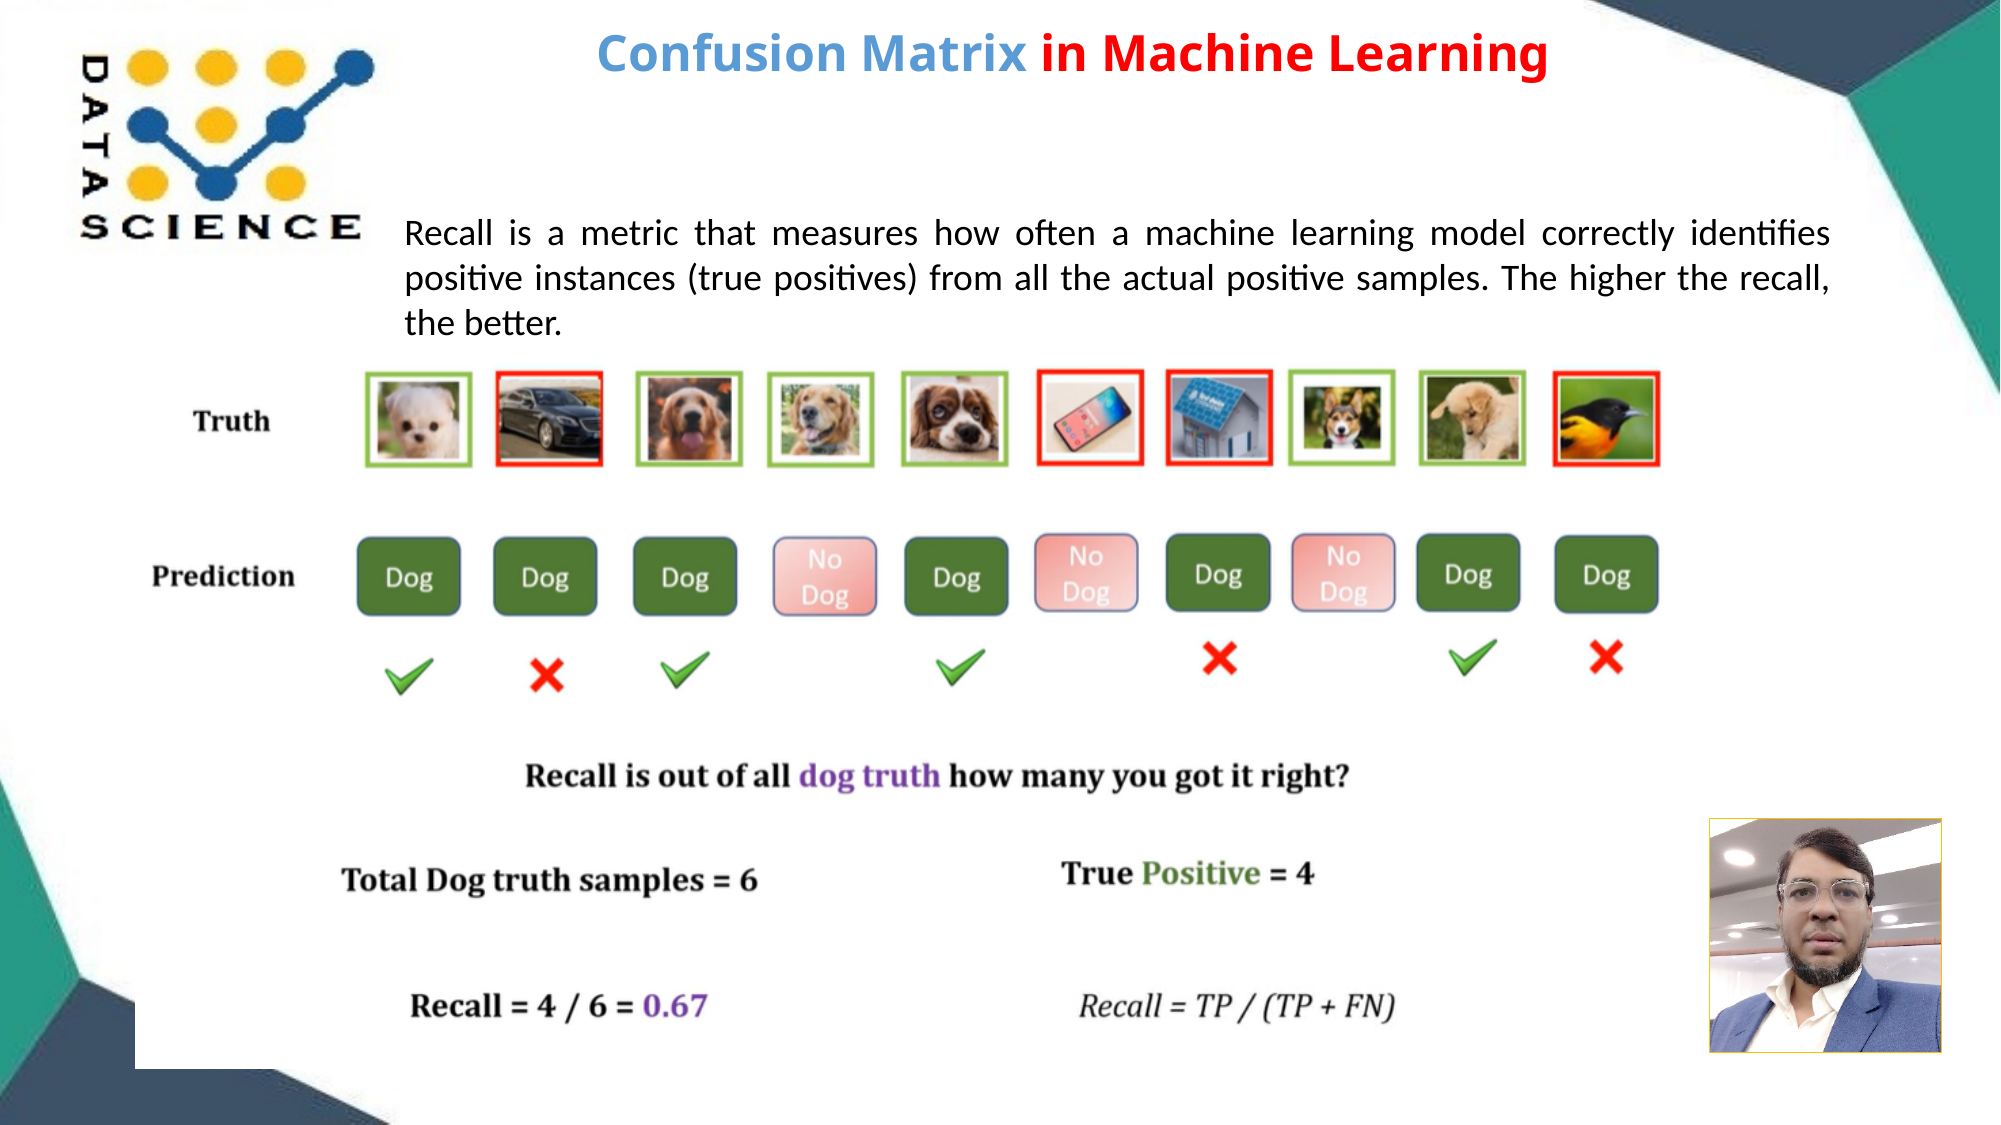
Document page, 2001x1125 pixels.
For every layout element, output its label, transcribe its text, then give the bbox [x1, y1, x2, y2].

text_box Recall is a metric that measures how often a machine learning model correctly identifies positive instances (true positives) from all the actual positive samples. The higher the recall, the better. [389, 200, 1847, 351]
text_box Confusion Matrix in Machine Learning [503, 5, 1645, 89]
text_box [134, 340, 1710, 1069]
picture [0, 0, 2001, 1125]
